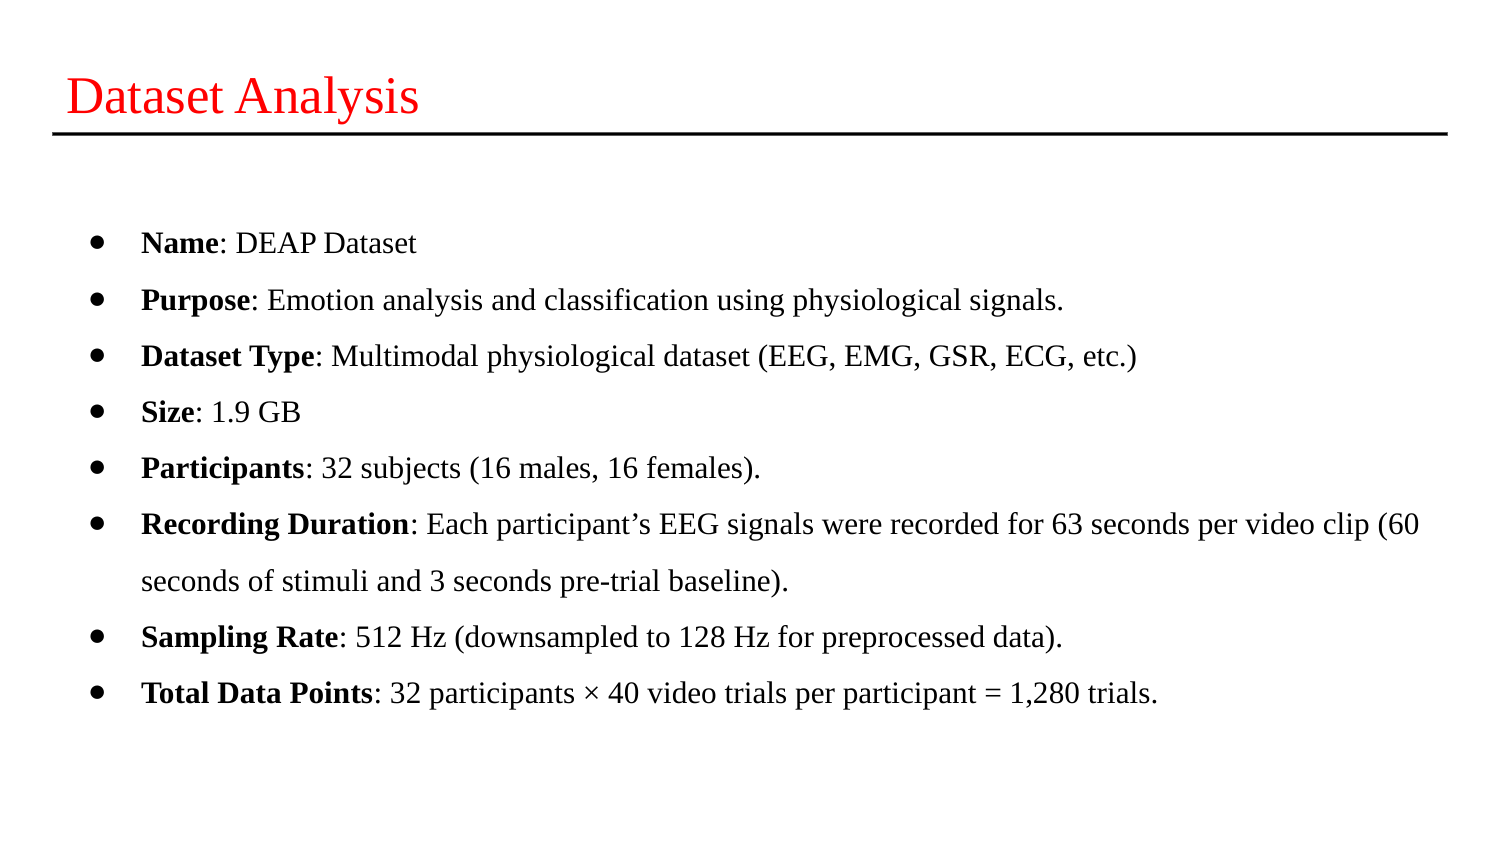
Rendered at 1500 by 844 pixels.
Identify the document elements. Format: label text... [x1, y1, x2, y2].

title Dataset Analysis [51, 23, 1449, 117]
list Name: DEAP Dataset Purpose: Emotion analysis and classification using physiological signals. Dataset Type: Multimodal physiological dataset (EEG, EMG, GSR, ECG, etc.) Size: 1.9 GB Participants: 32 subjects (16 males, 16 females). Recording Duration: Each participant’s EEG signals were recorded for 63 seconds per video clip (60 seconds of stimuli and 3 seconds pre-trial baseline). Sampling Rate: 512 Hz (downsampled to 128 Hz for preprocessed data). Total Data Points: 32 participants × 40 video trials per participant = 1,280 trials. [51, 189, 1449, 750]
text_box [52, 132, 1448, 136]
